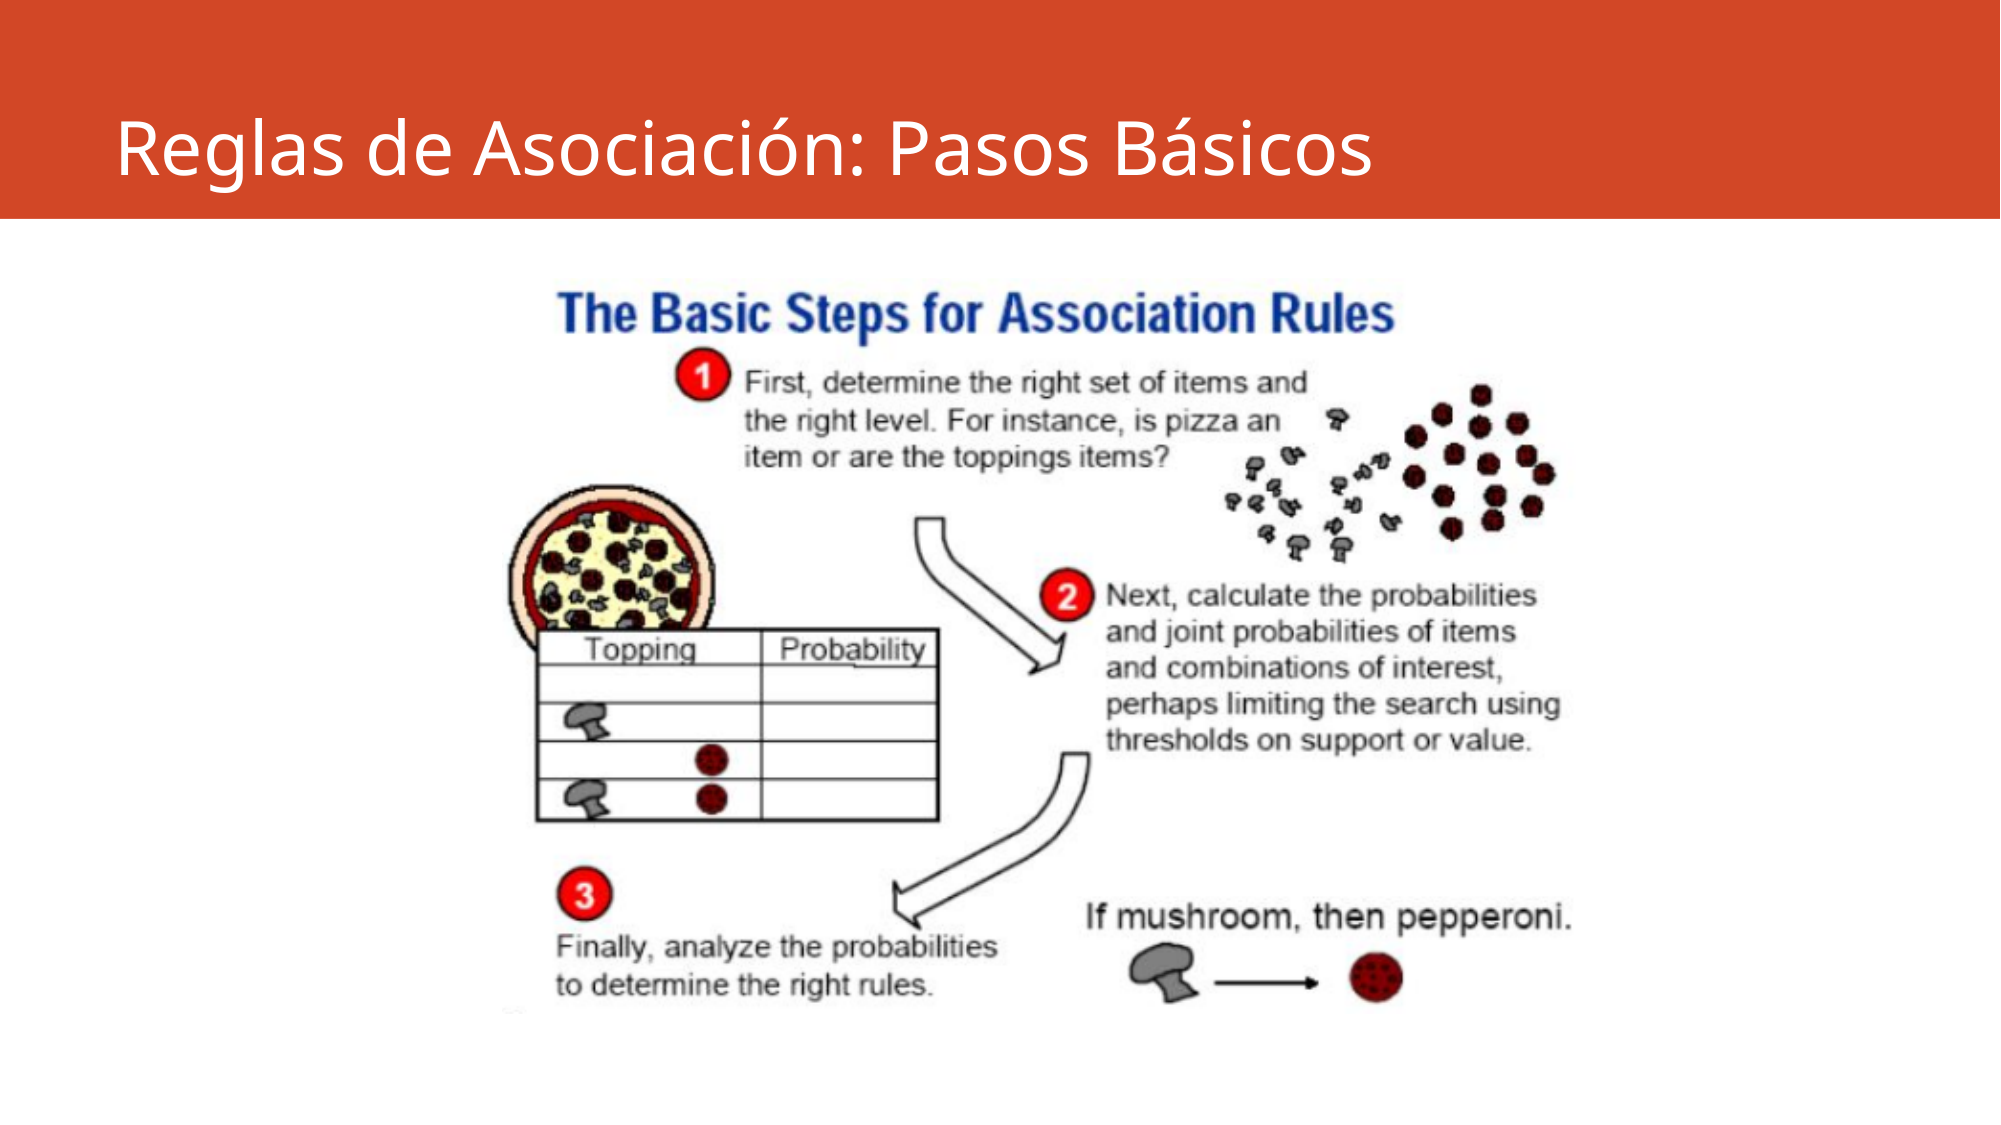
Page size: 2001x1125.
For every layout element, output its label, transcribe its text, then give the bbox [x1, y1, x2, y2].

title Reglas de Asociación: Pasos Básicos [99, 0, 1863, 199]
picture [502, 278, 1583, 1015]
